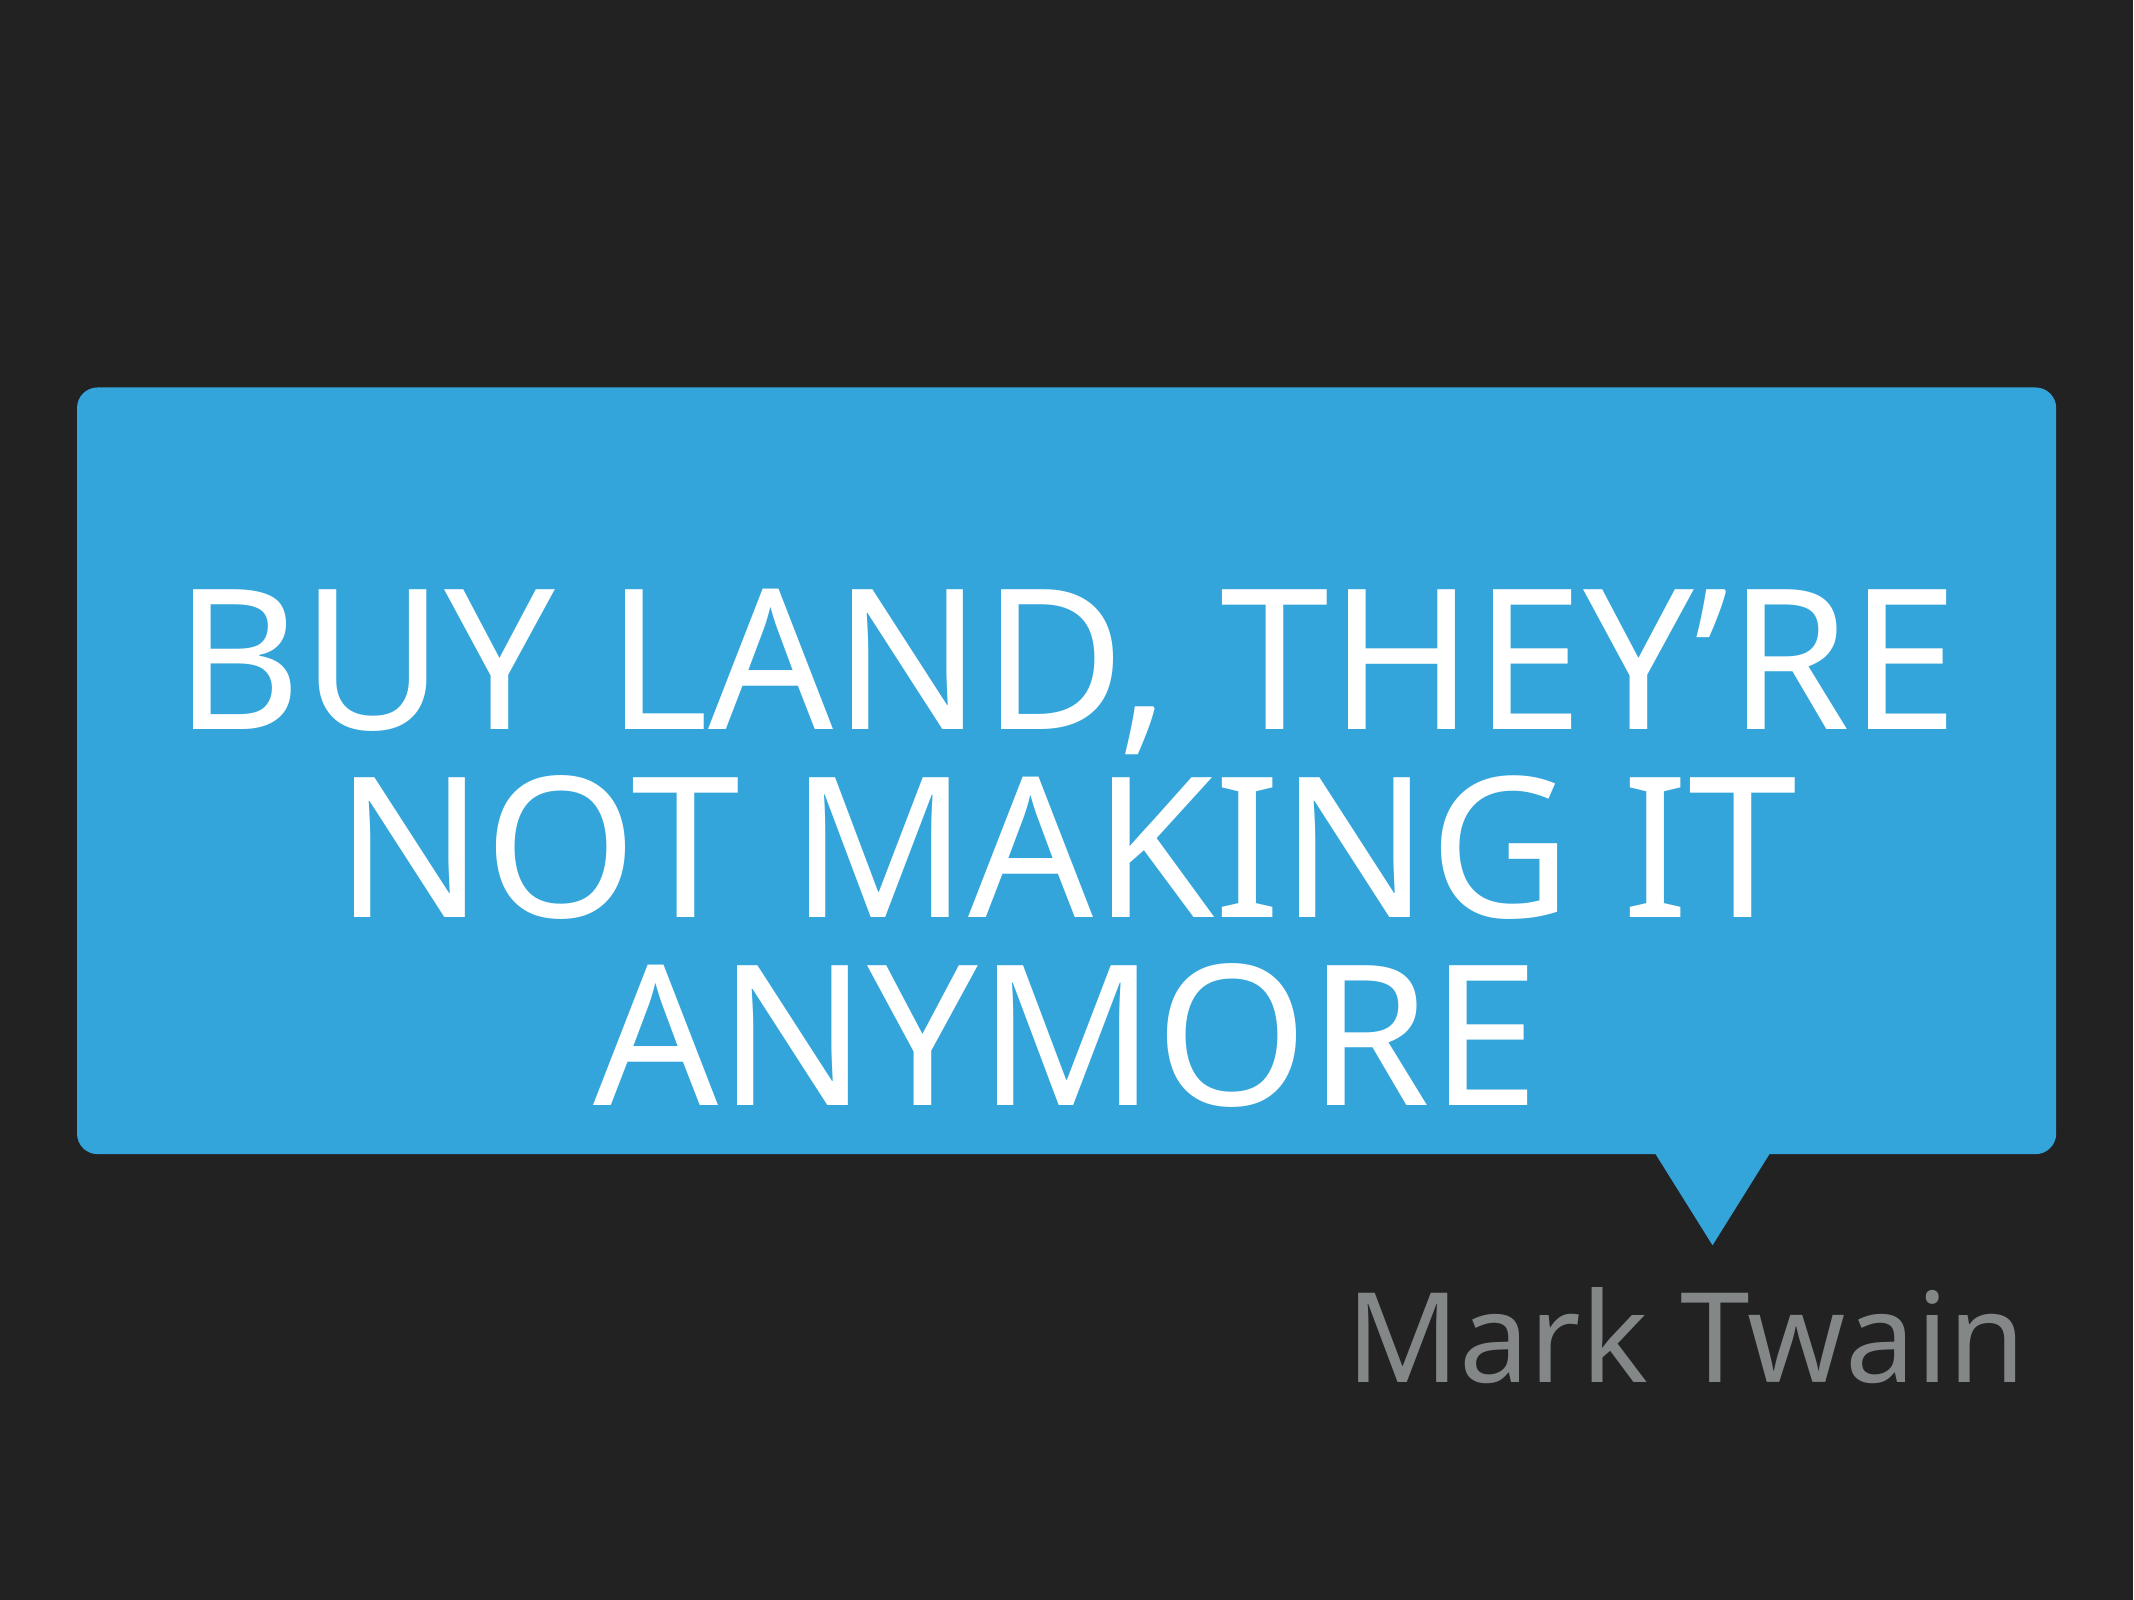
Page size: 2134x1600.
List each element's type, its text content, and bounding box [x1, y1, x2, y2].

list Mark Twain [66, 1277, 2068, 1420]
list Buy land, they’re not making it anymore [145, 570, 1988, 981]
